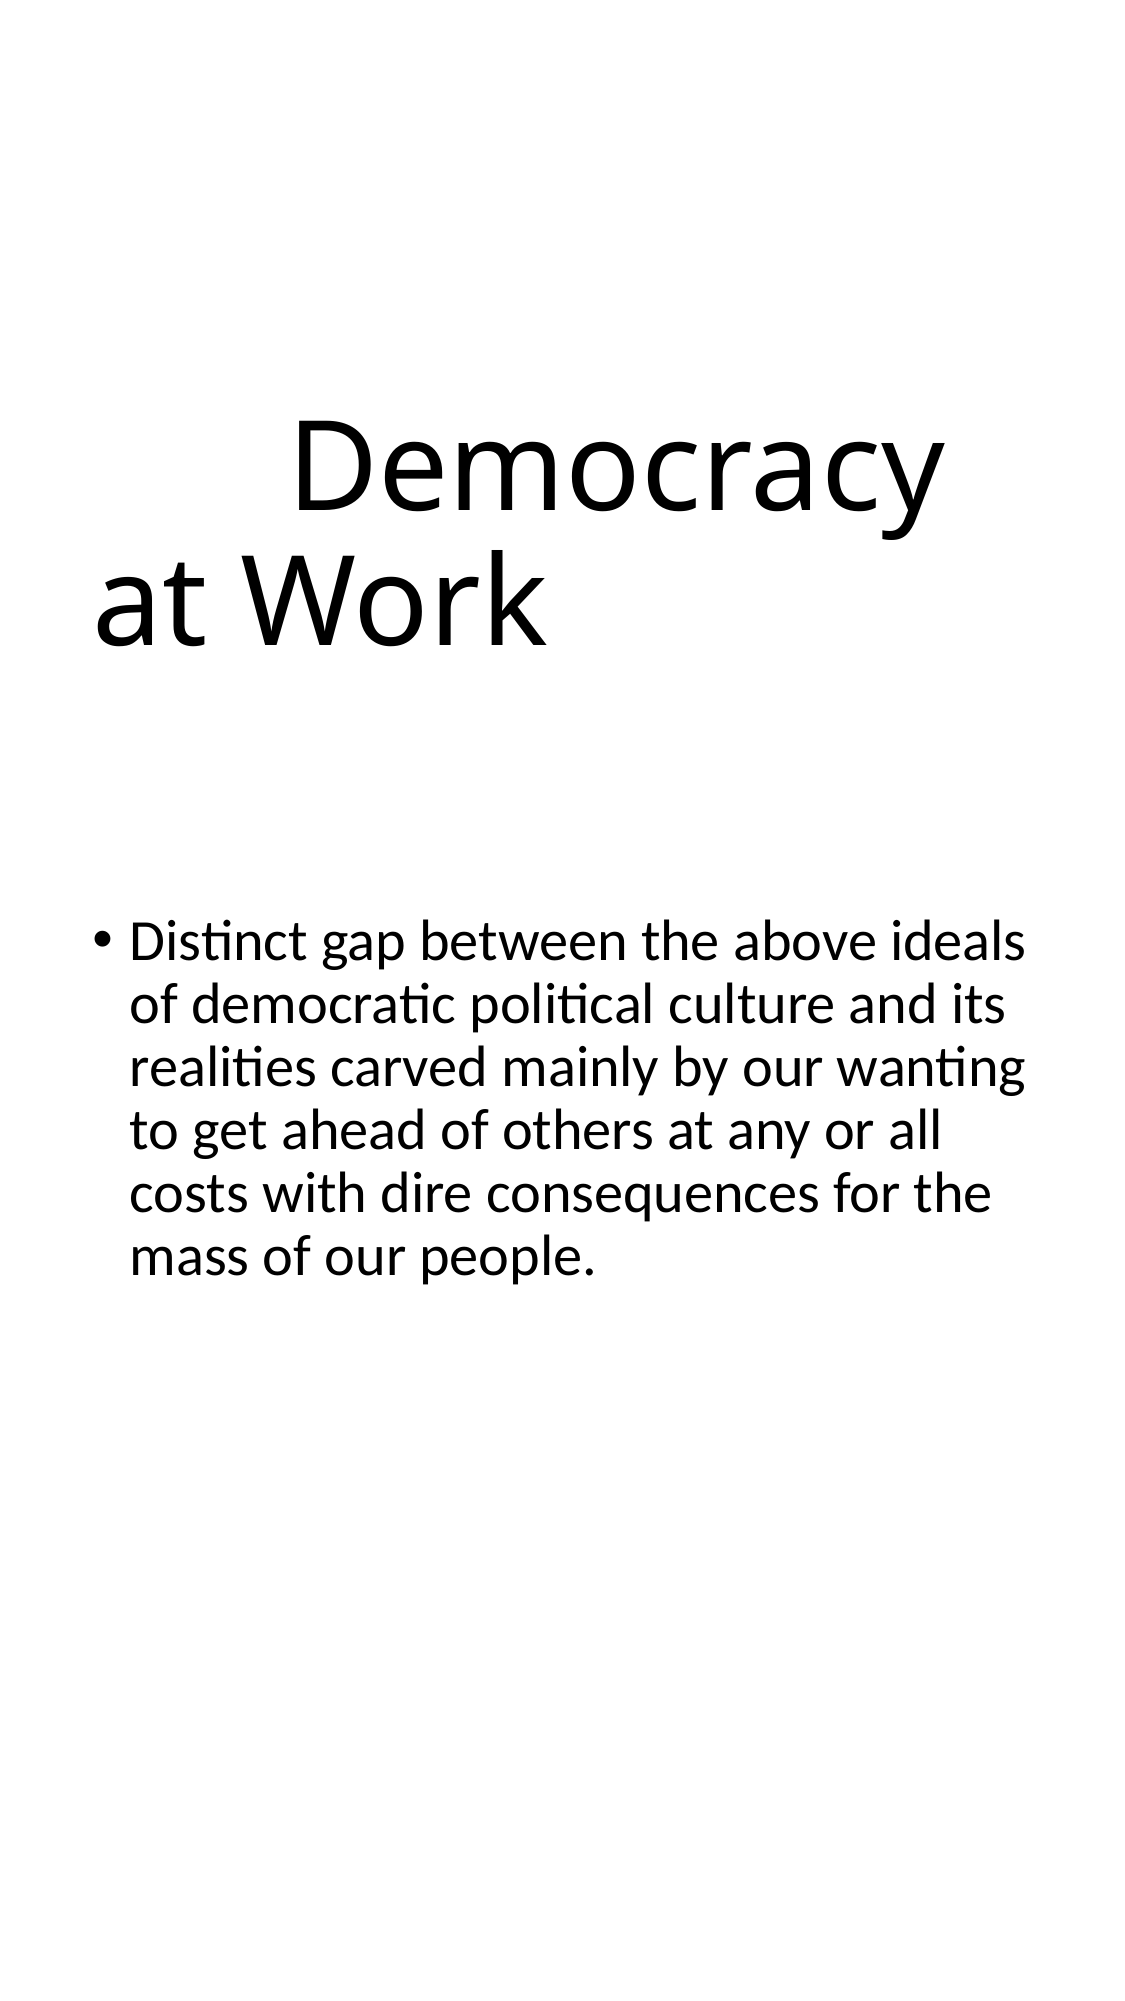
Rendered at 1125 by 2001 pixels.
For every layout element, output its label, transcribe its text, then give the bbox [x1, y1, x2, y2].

list Distinct gap between the above ideals of democratic political culture and its realities carved mainly by our wanting to get ahead of others at any or all costs with dire consequences for the mass of our people. [77, 903, 1048, 1802]
title Democracy at Work [77, 291, 1048, 783]
